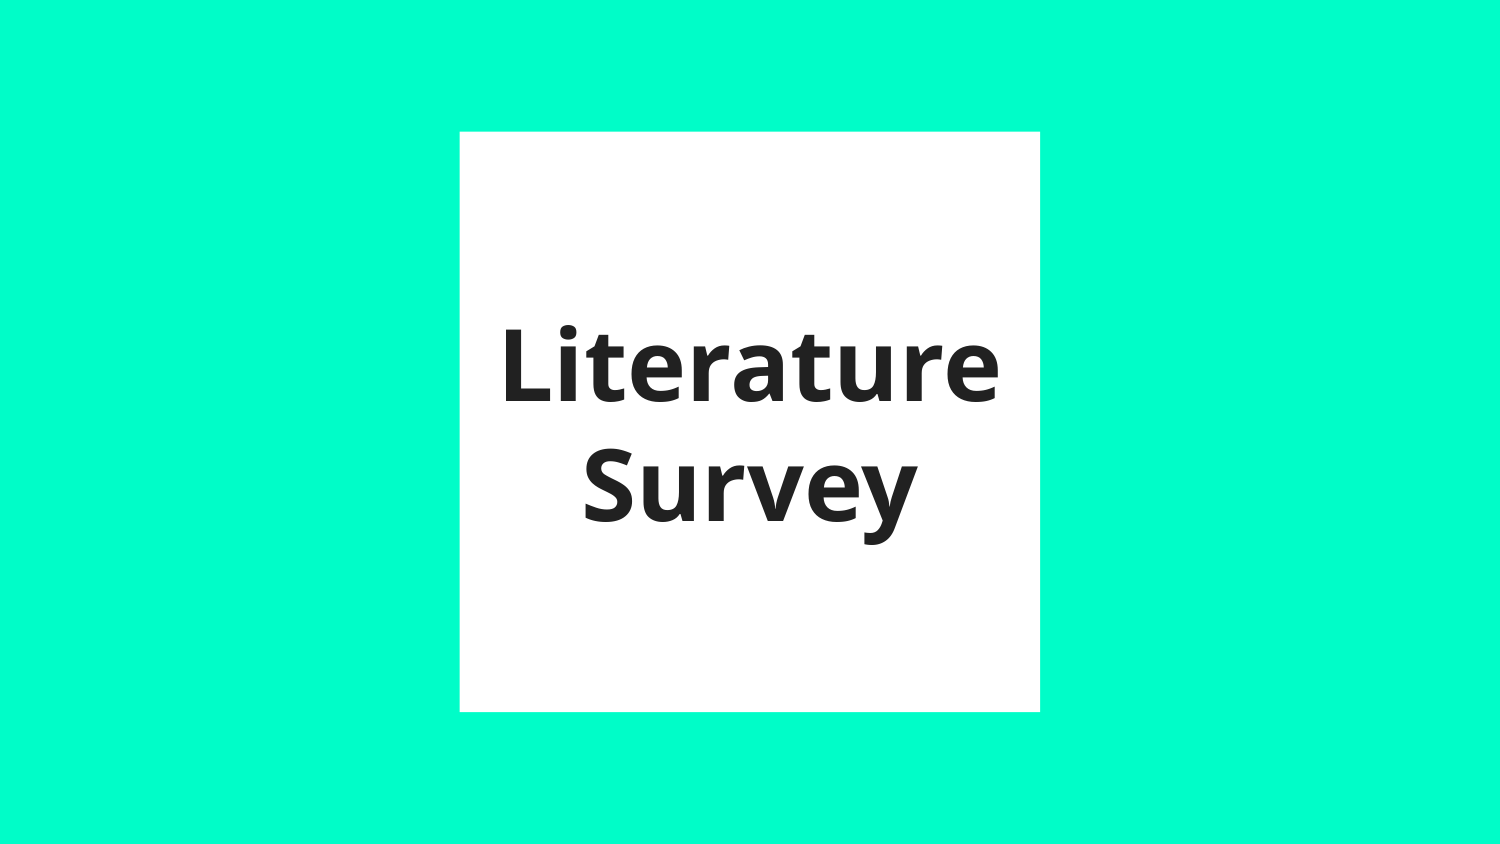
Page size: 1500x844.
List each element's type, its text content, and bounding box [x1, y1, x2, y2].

title Literature Survey [459, 131, 1041, 713]
